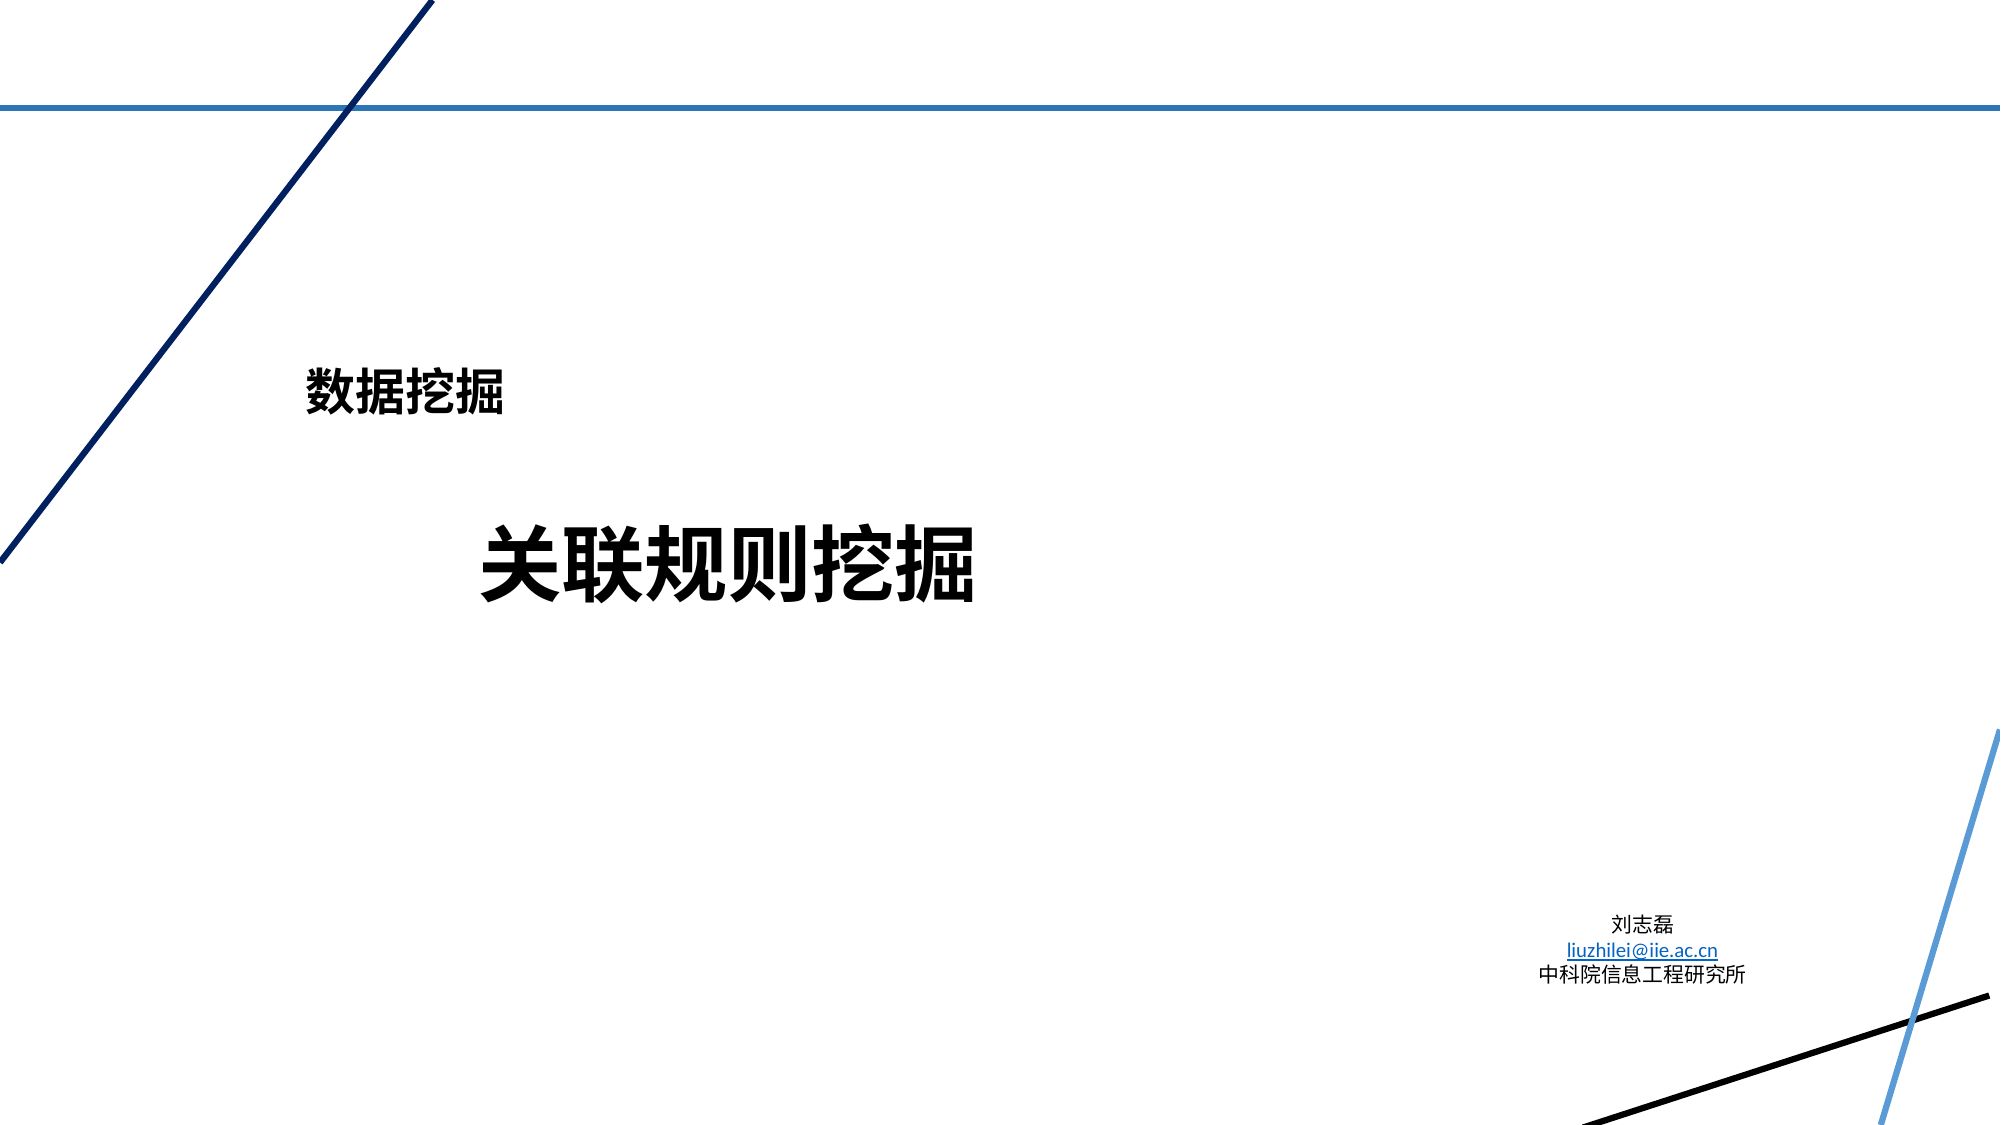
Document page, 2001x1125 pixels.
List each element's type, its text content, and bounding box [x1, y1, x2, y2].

text_box 刘志磊 liuzhilei@iie.ac.cn 中科院信息工程研究所 [1326, 904, 1880, 995]
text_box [1582, 995, 1880, 1125]
text_box 关联规则挖掘 [463, 504, 1913, 620]
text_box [0, 0, 433, 563]
text_box 数据挖掘 [433, 353, 1740, 429]
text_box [1880, 729, 2000, 1125]
